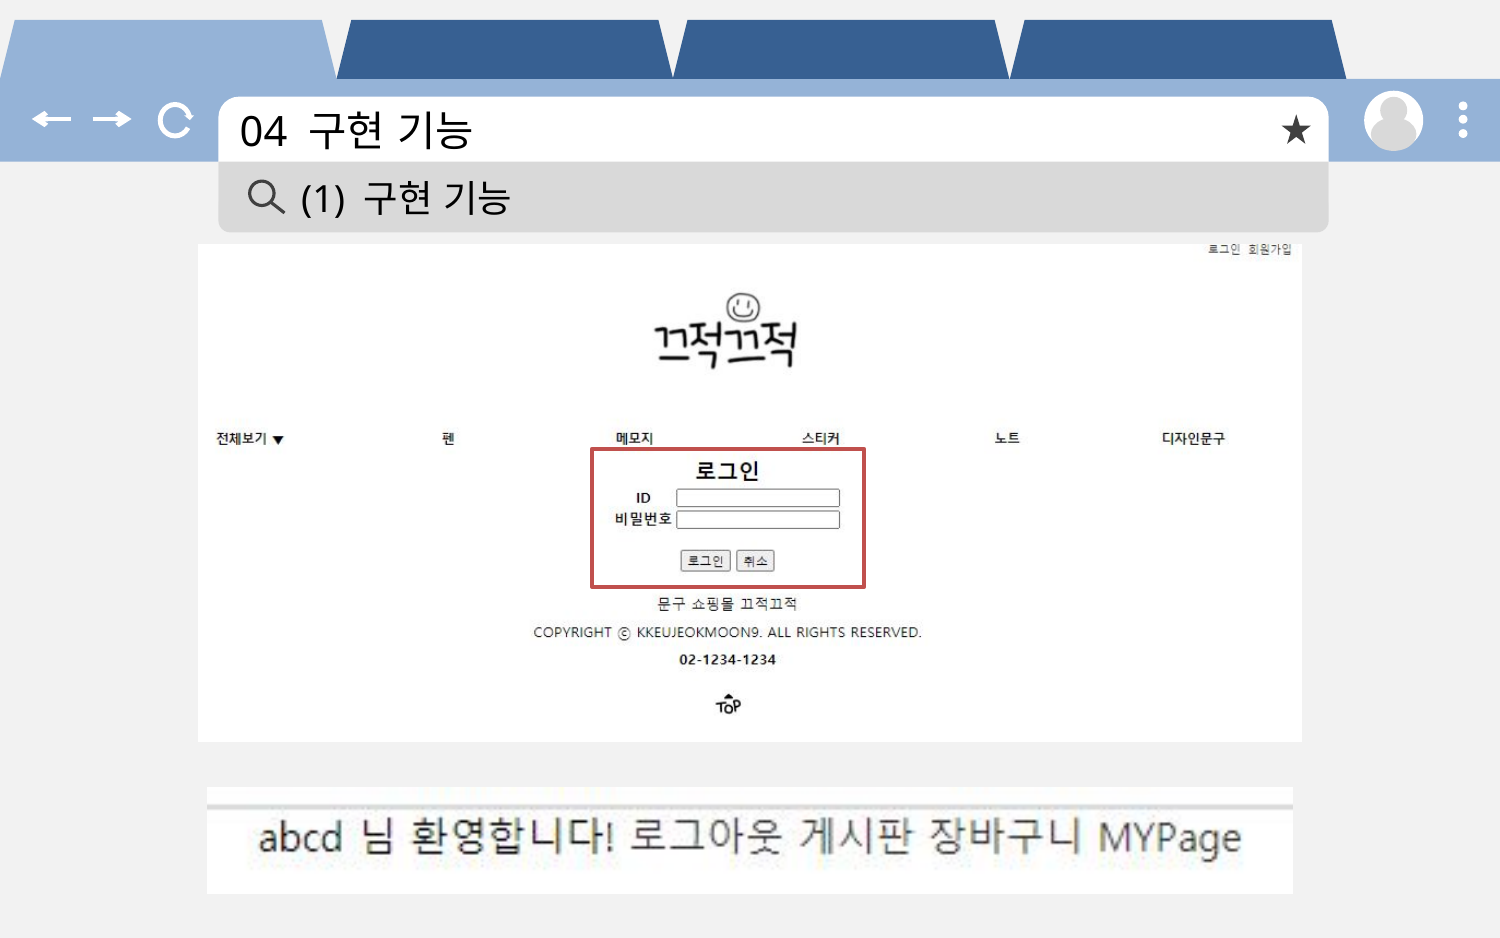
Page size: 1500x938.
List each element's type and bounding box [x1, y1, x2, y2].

picture [207, 787, 1293, 895]
text_box [0, 19, 1500, 233]
picture [198, 243, 1302, 742]
